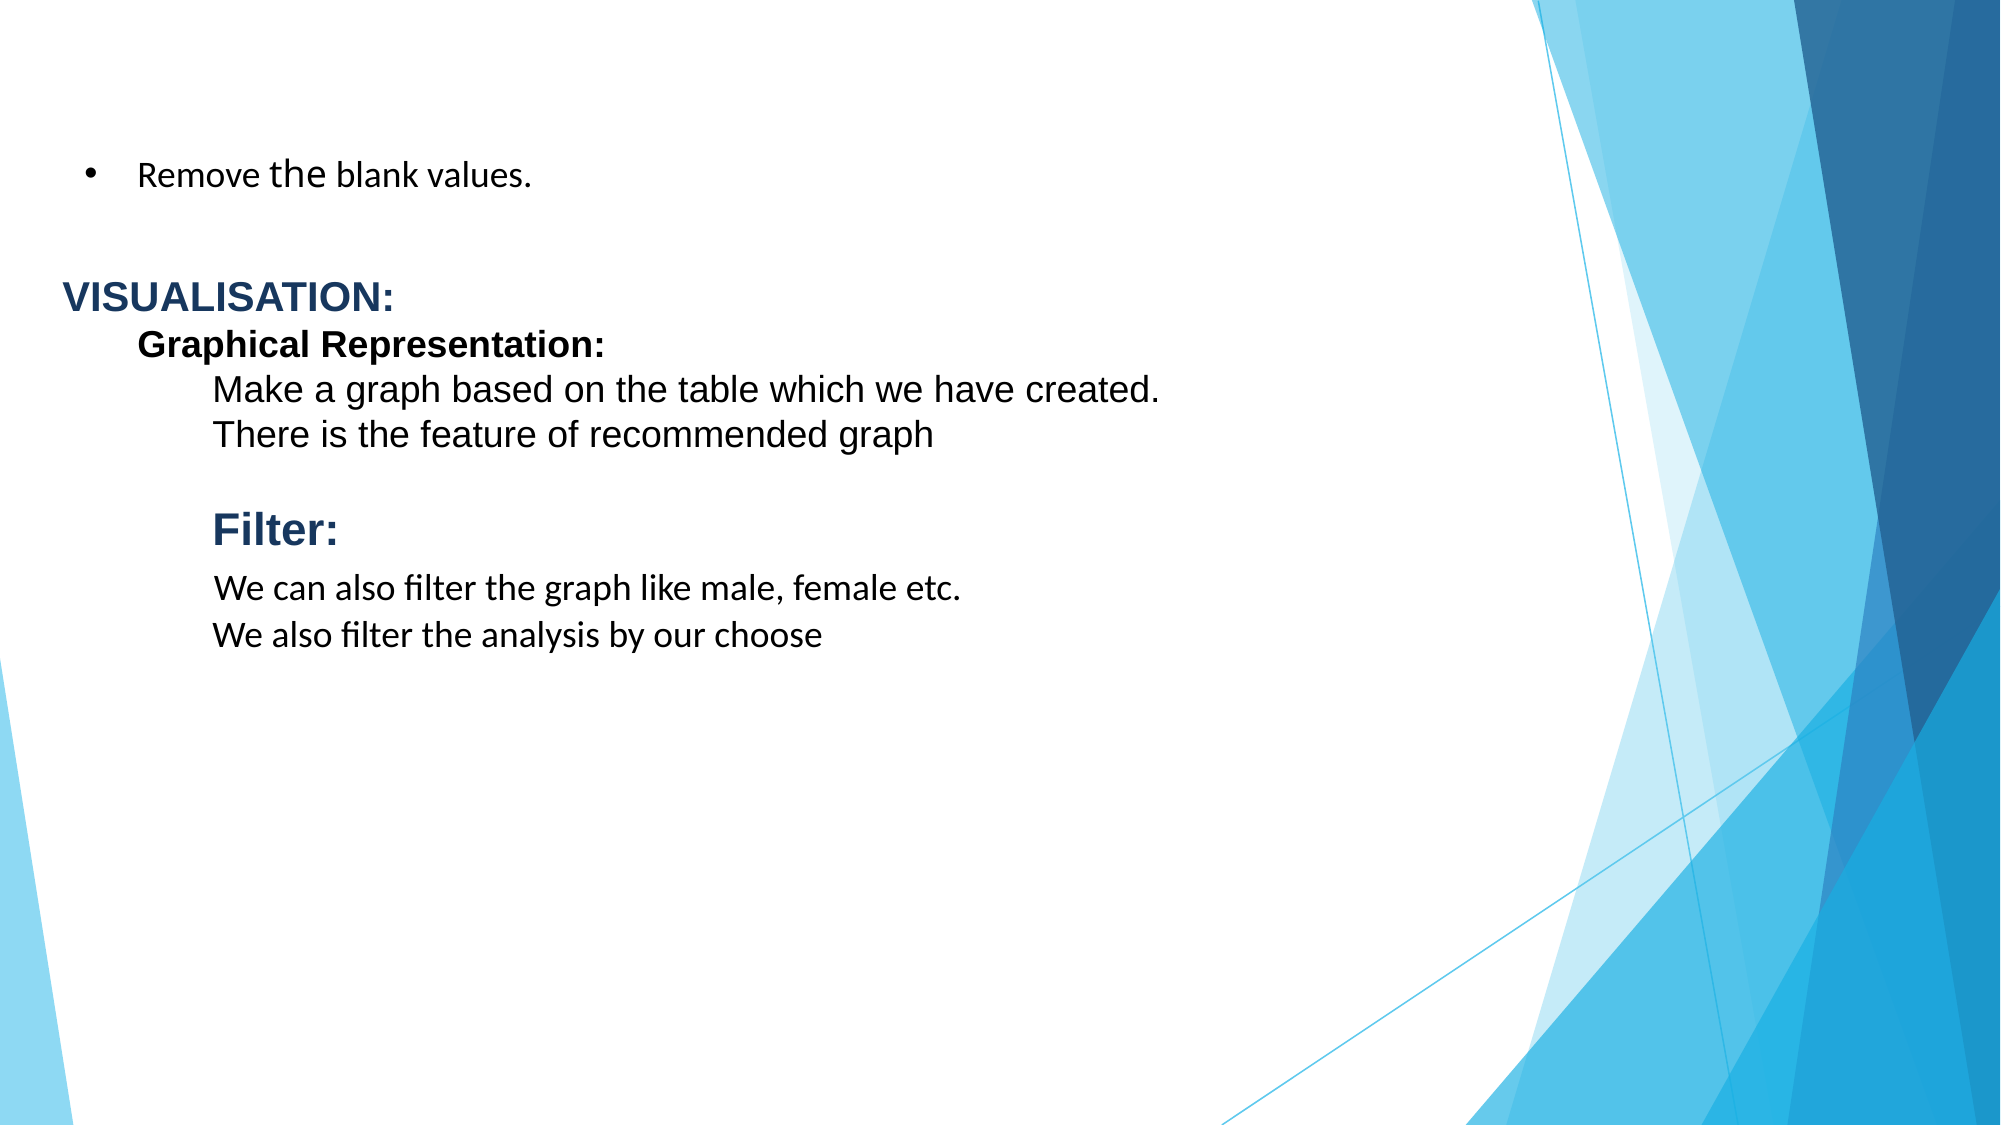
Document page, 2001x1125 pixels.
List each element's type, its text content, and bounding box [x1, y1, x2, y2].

list Remove the blank values. VISUALISATION: Graphical Representation: Make a graph based on the table which we have created. There is the feature of recommended graph Filter: We can also filter the graph like male, female etc. We also filter the analysis by our choose [62, 149, 1888, 611]
